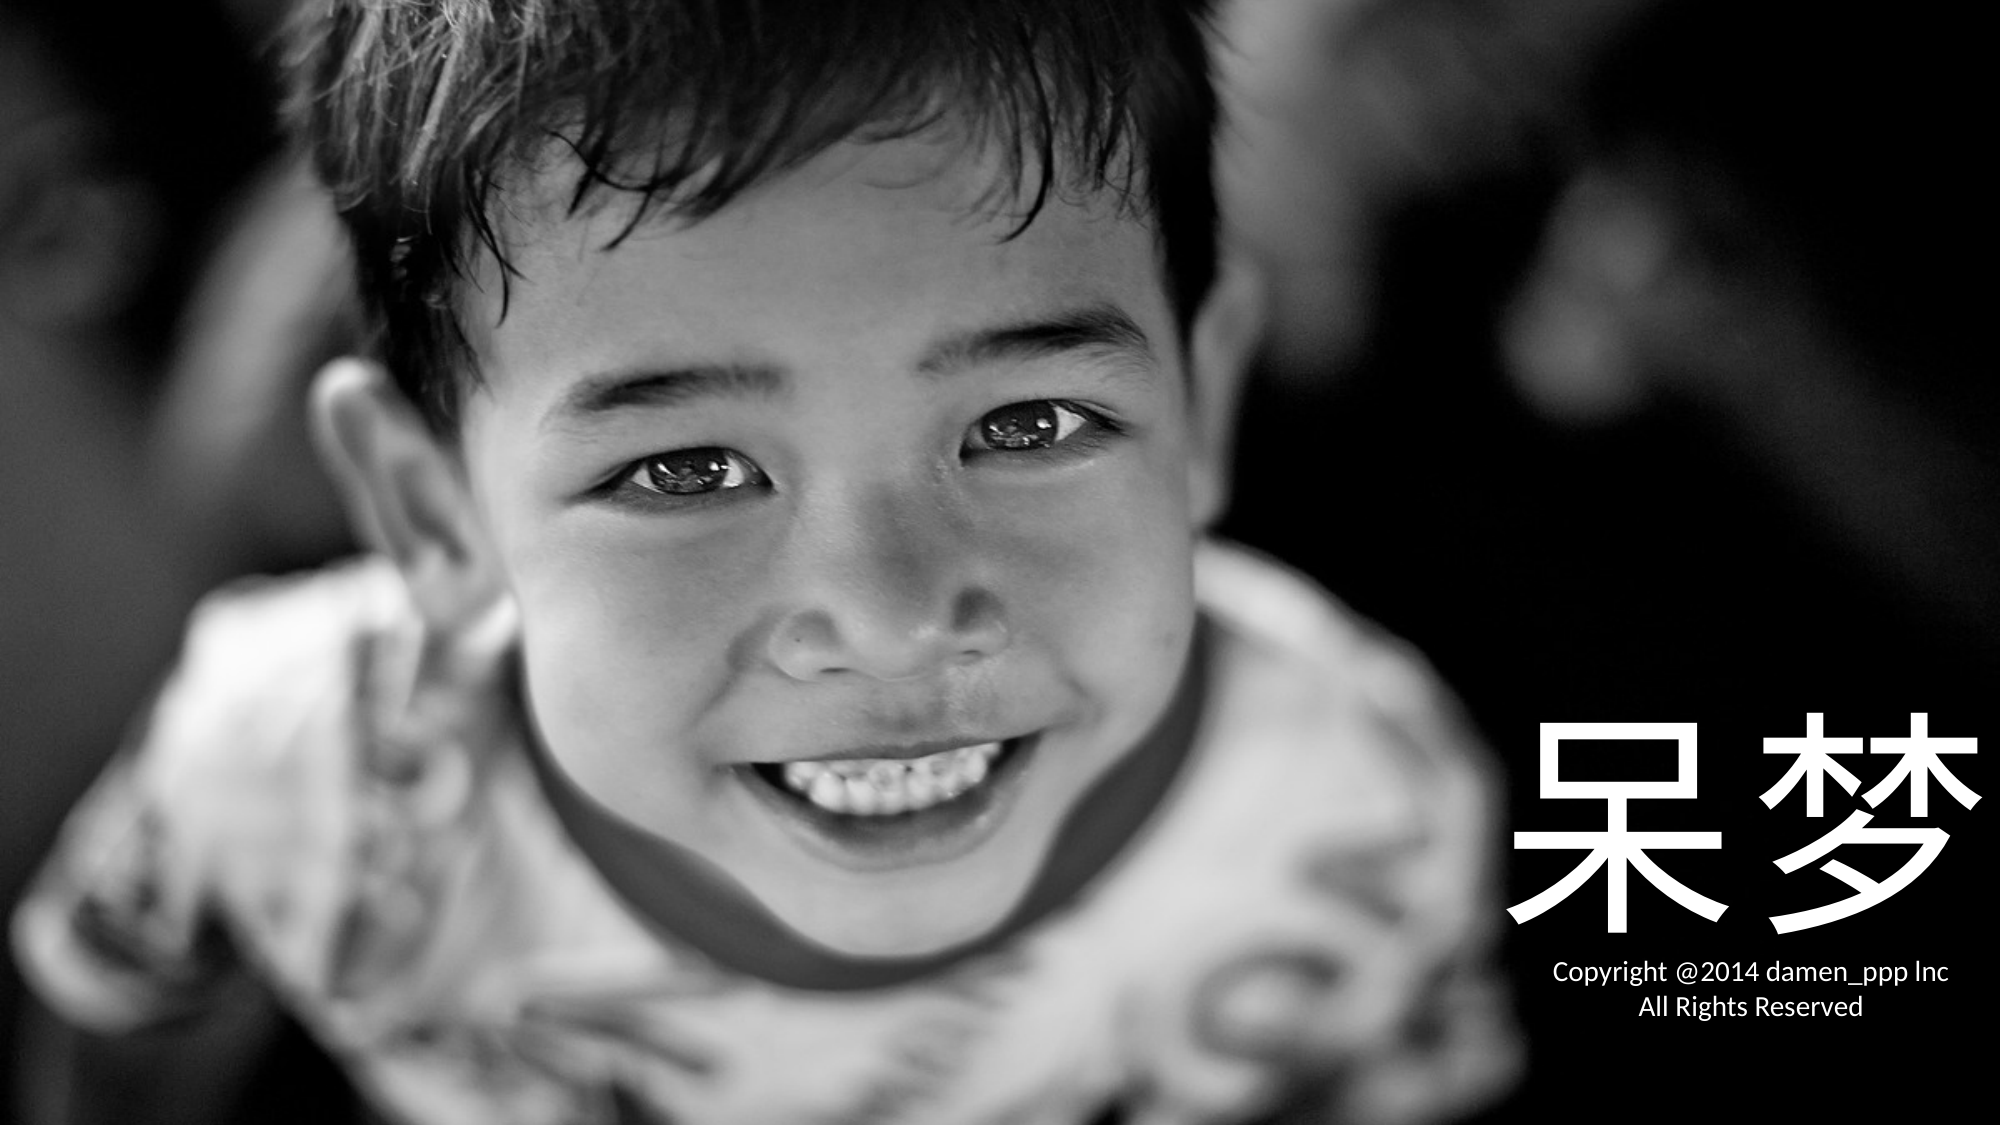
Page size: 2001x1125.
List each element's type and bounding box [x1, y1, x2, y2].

text_box [1257, 667, 2000, 1032]
picture [0, 0, 2000, 1125]
